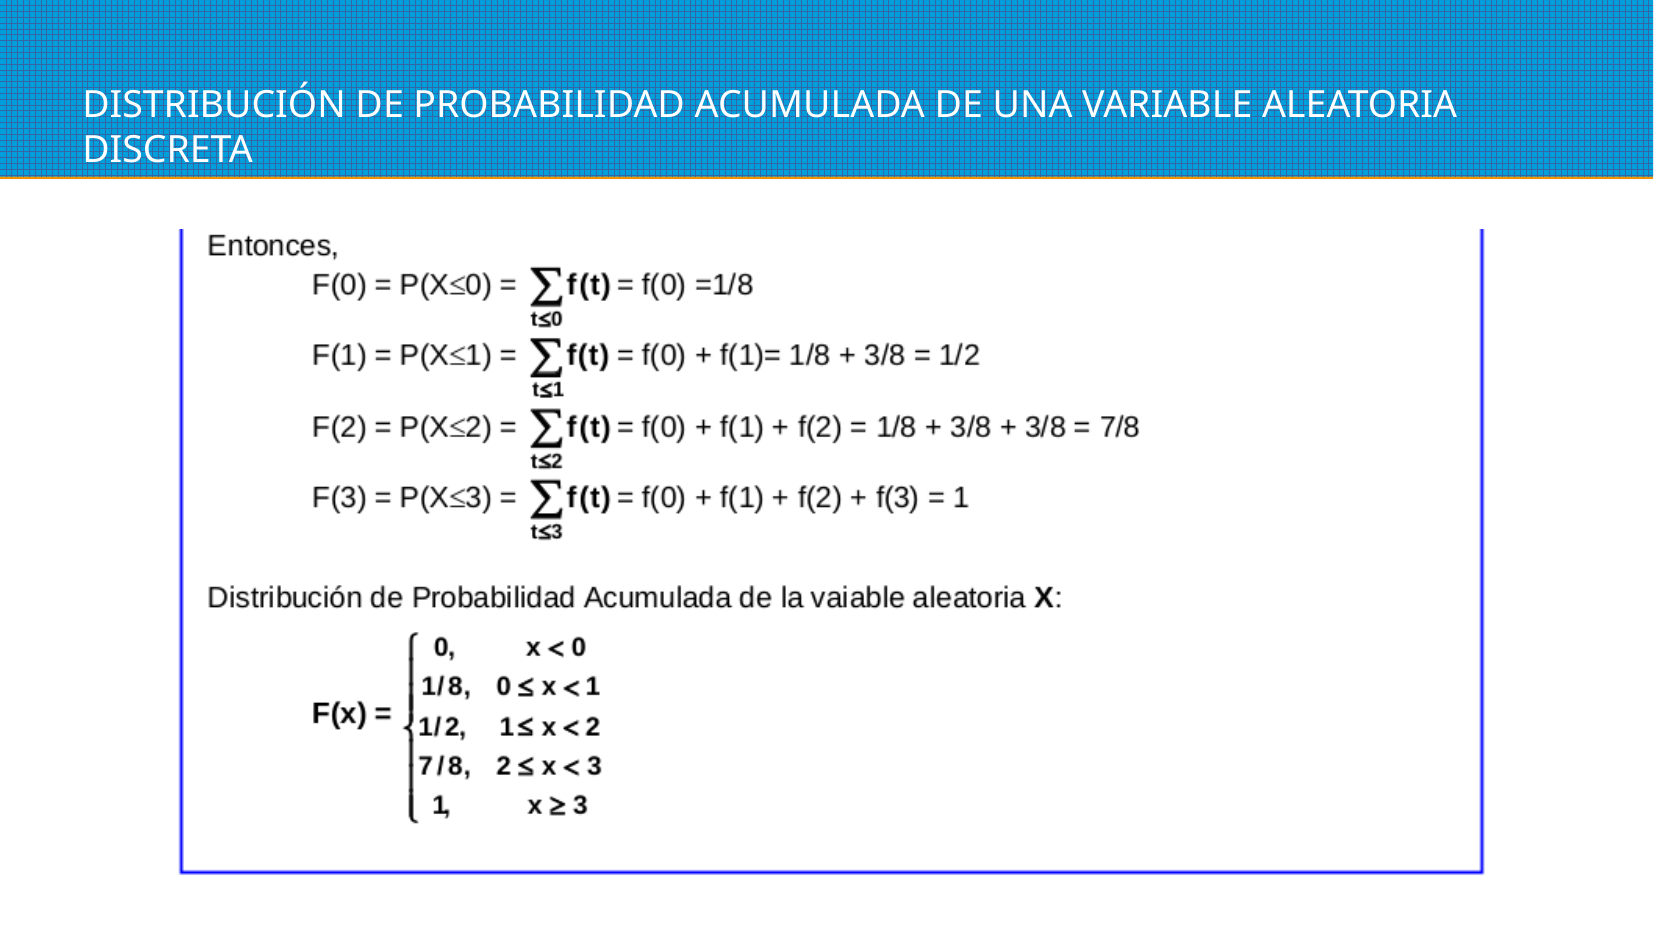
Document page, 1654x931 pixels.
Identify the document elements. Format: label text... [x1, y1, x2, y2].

text_box DISTRIBUCIÓN DE PROBABILIDAD ACUMULADA DE UNA VARIABLE ALEATORIA DISCRETA [82, 14, 1571, 170]
picture [0, 179, 1654, 931]
